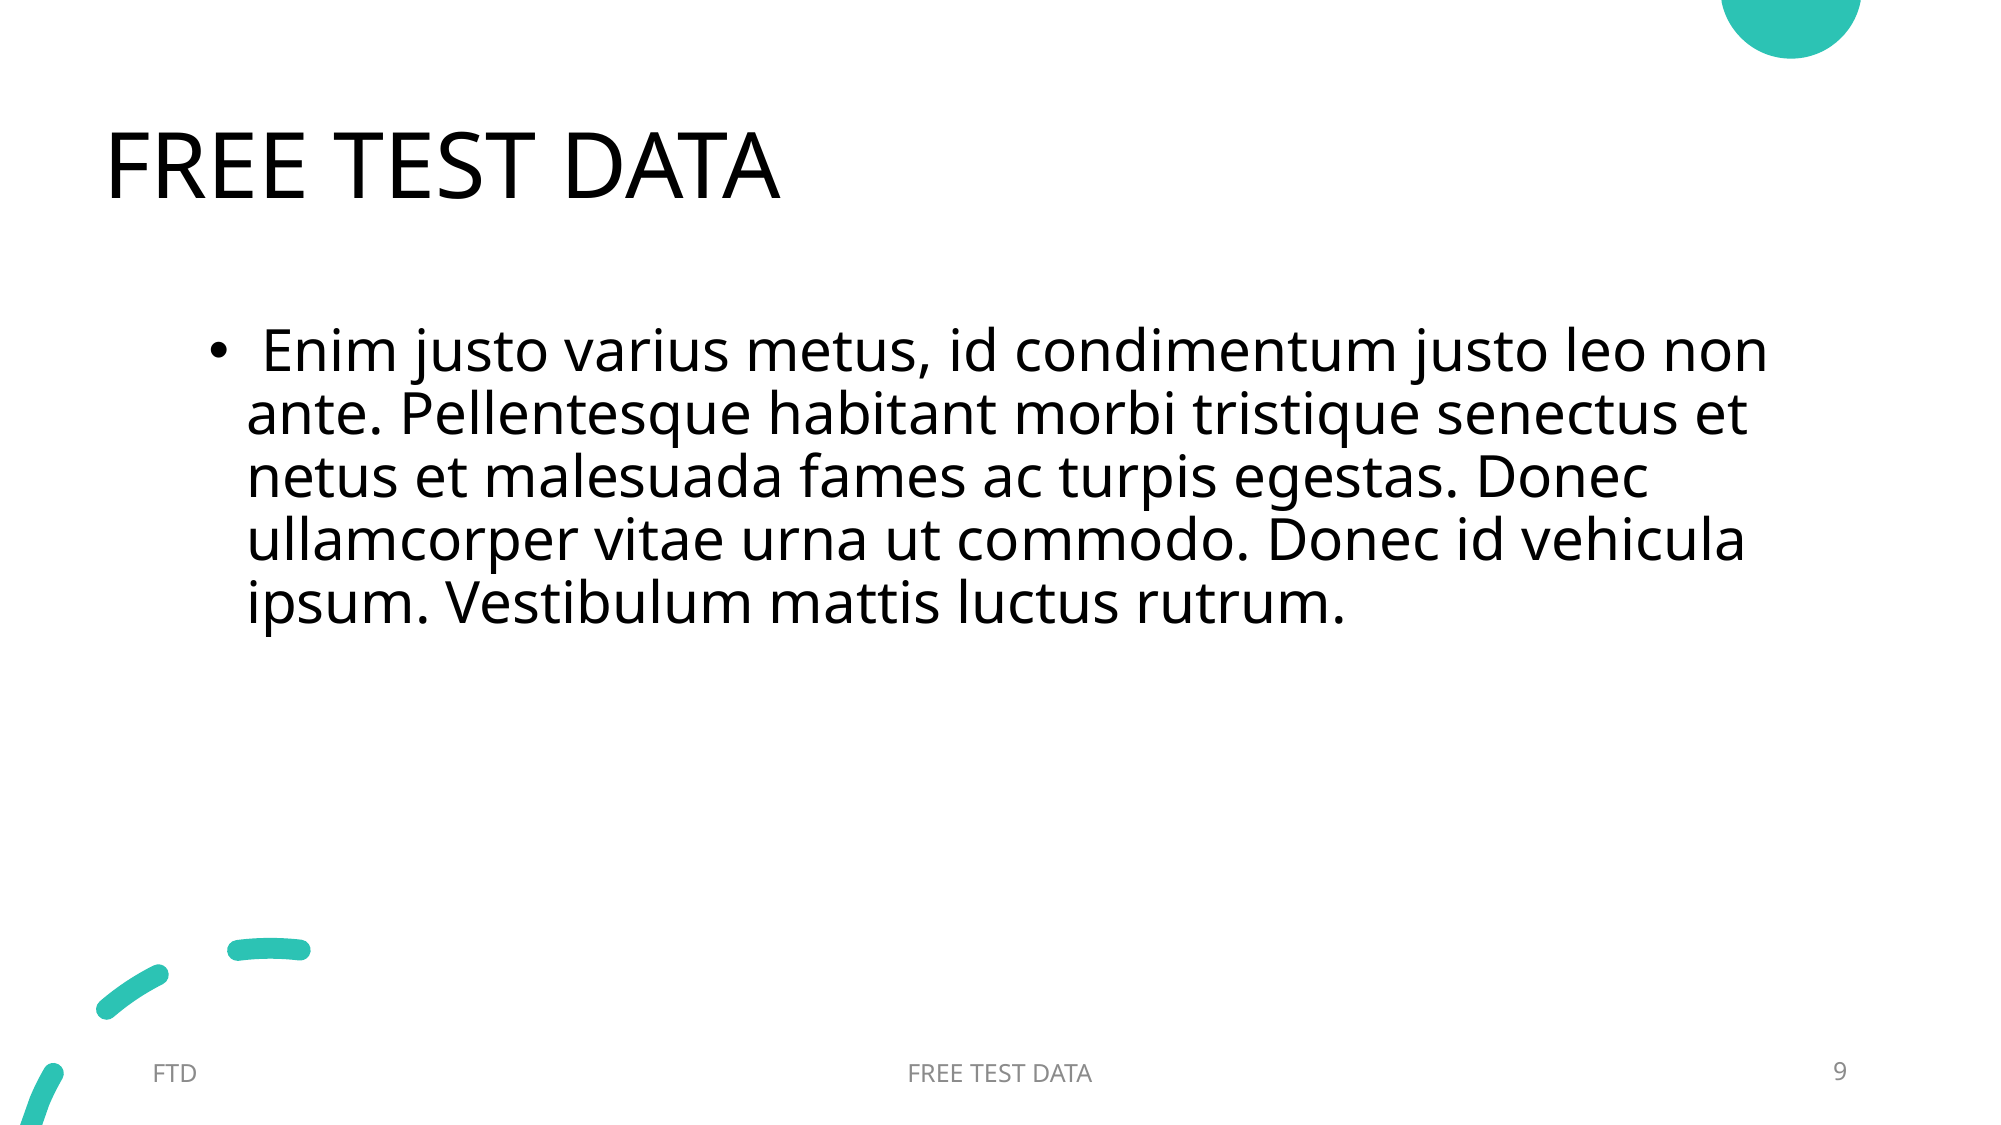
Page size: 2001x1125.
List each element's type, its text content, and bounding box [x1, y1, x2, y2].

slide_number FTD [137, 1042, 588, 1103]
title FREE TEST DATA [88, 59, 1814, 278]
slide_number 8 [1412, 1042, 1863, 1103]
footer FREE TEST DATA [662, 1042, 1338, 1103]
list Enim justo varius metus, id condimentum justo leo non ante. Pellentesque habitant morbi tristique senectus et netus et malesuada fames ac turpis egestas. Donec ullamcorper vitae urna ut commodo. Donec id vehicula ipsum. Vestibulum mattis luctus rutrum. [193, 313, 1806, 947]
